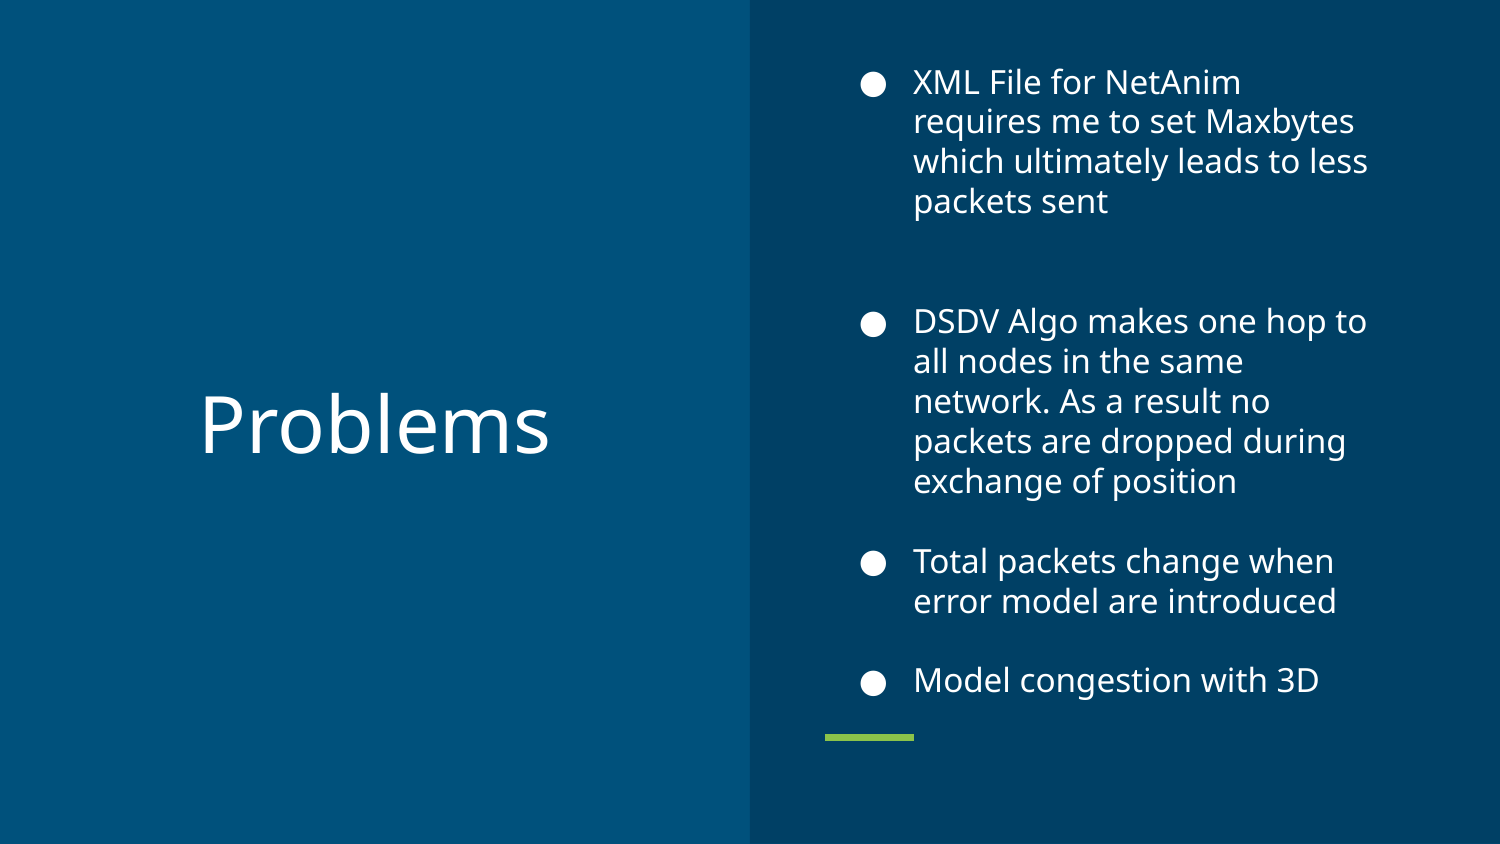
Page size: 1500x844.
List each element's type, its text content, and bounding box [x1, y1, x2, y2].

title Problems [43, 298, 708, 546]
text_box XML File for NetAnim requires me to set Maxbytes which ultimately leads to less packets sent DSDV Algo makes one hop to all nodes in the same network. As a result no packets are dropped during exchange of position Total packets change when error model are introduced Model congestion with 3D [823, 45, 1390, 835]
